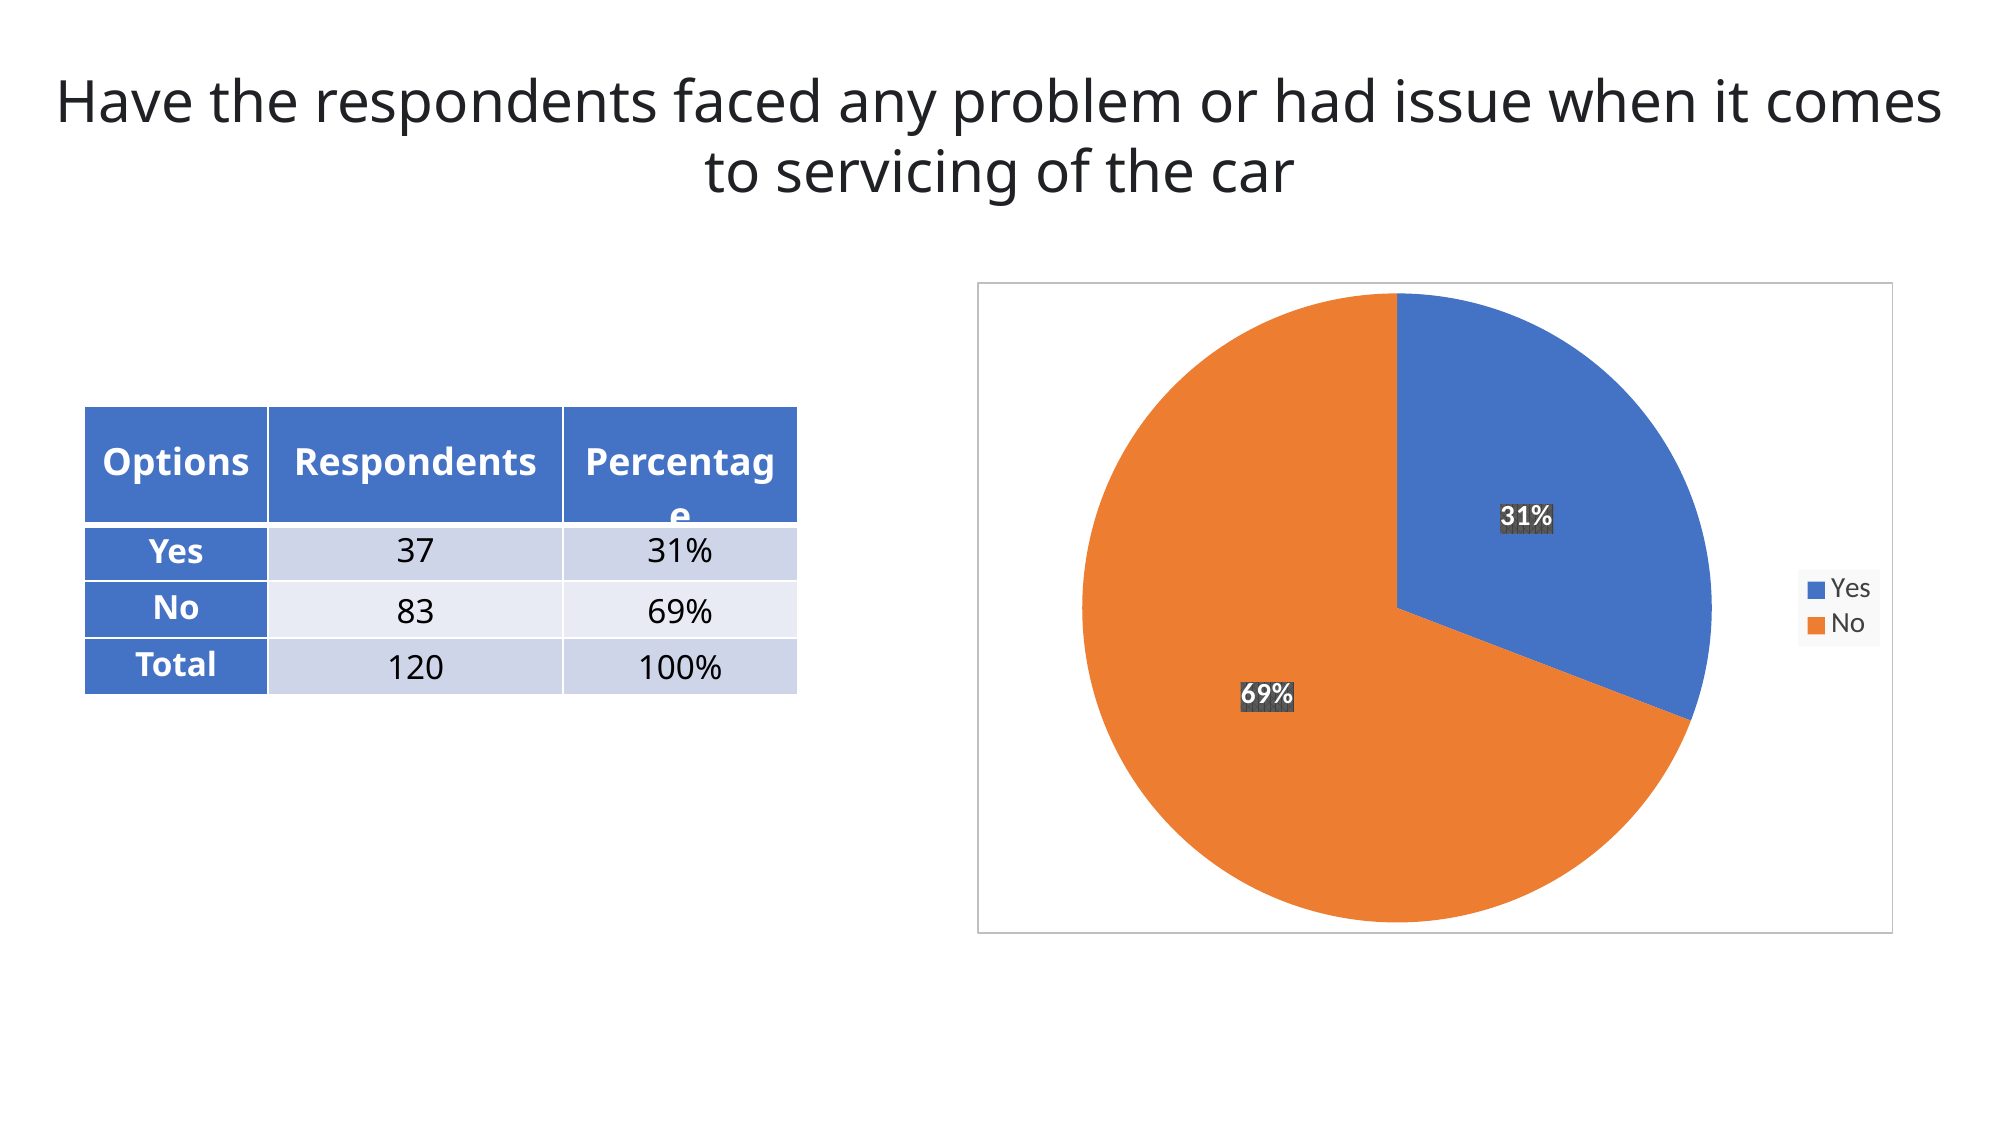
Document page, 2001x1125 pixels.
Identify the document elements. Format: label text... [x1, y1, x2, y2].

table_cell No [85, 582, 267, 637]
table_header Options [85, 407, 267, 522]
table_header Respondents [269, 407, 562, 522]
table_cell 120 [269, 639, 562, 694]
table_cell 31% [564, 528, 797, 580]
table_cell Yes [85, 528, 267, 580]
table_cell Total [85, 639, 267, 694]
table_cell 83 [269, 582, 562, 637]
text_box Have the respondents faced any problem or had issue when it comes to servicing of the car [29, 56, 1971, 212]
table_cell 37 [269, 528, 562, 580]
table_cell 100% [564, 639, 797, 694]
table_cell 69% [564, 582, 797, 637]
table_header Percentage [564, 407, 797, 522]
chart [977, 282, 1894, 934]
